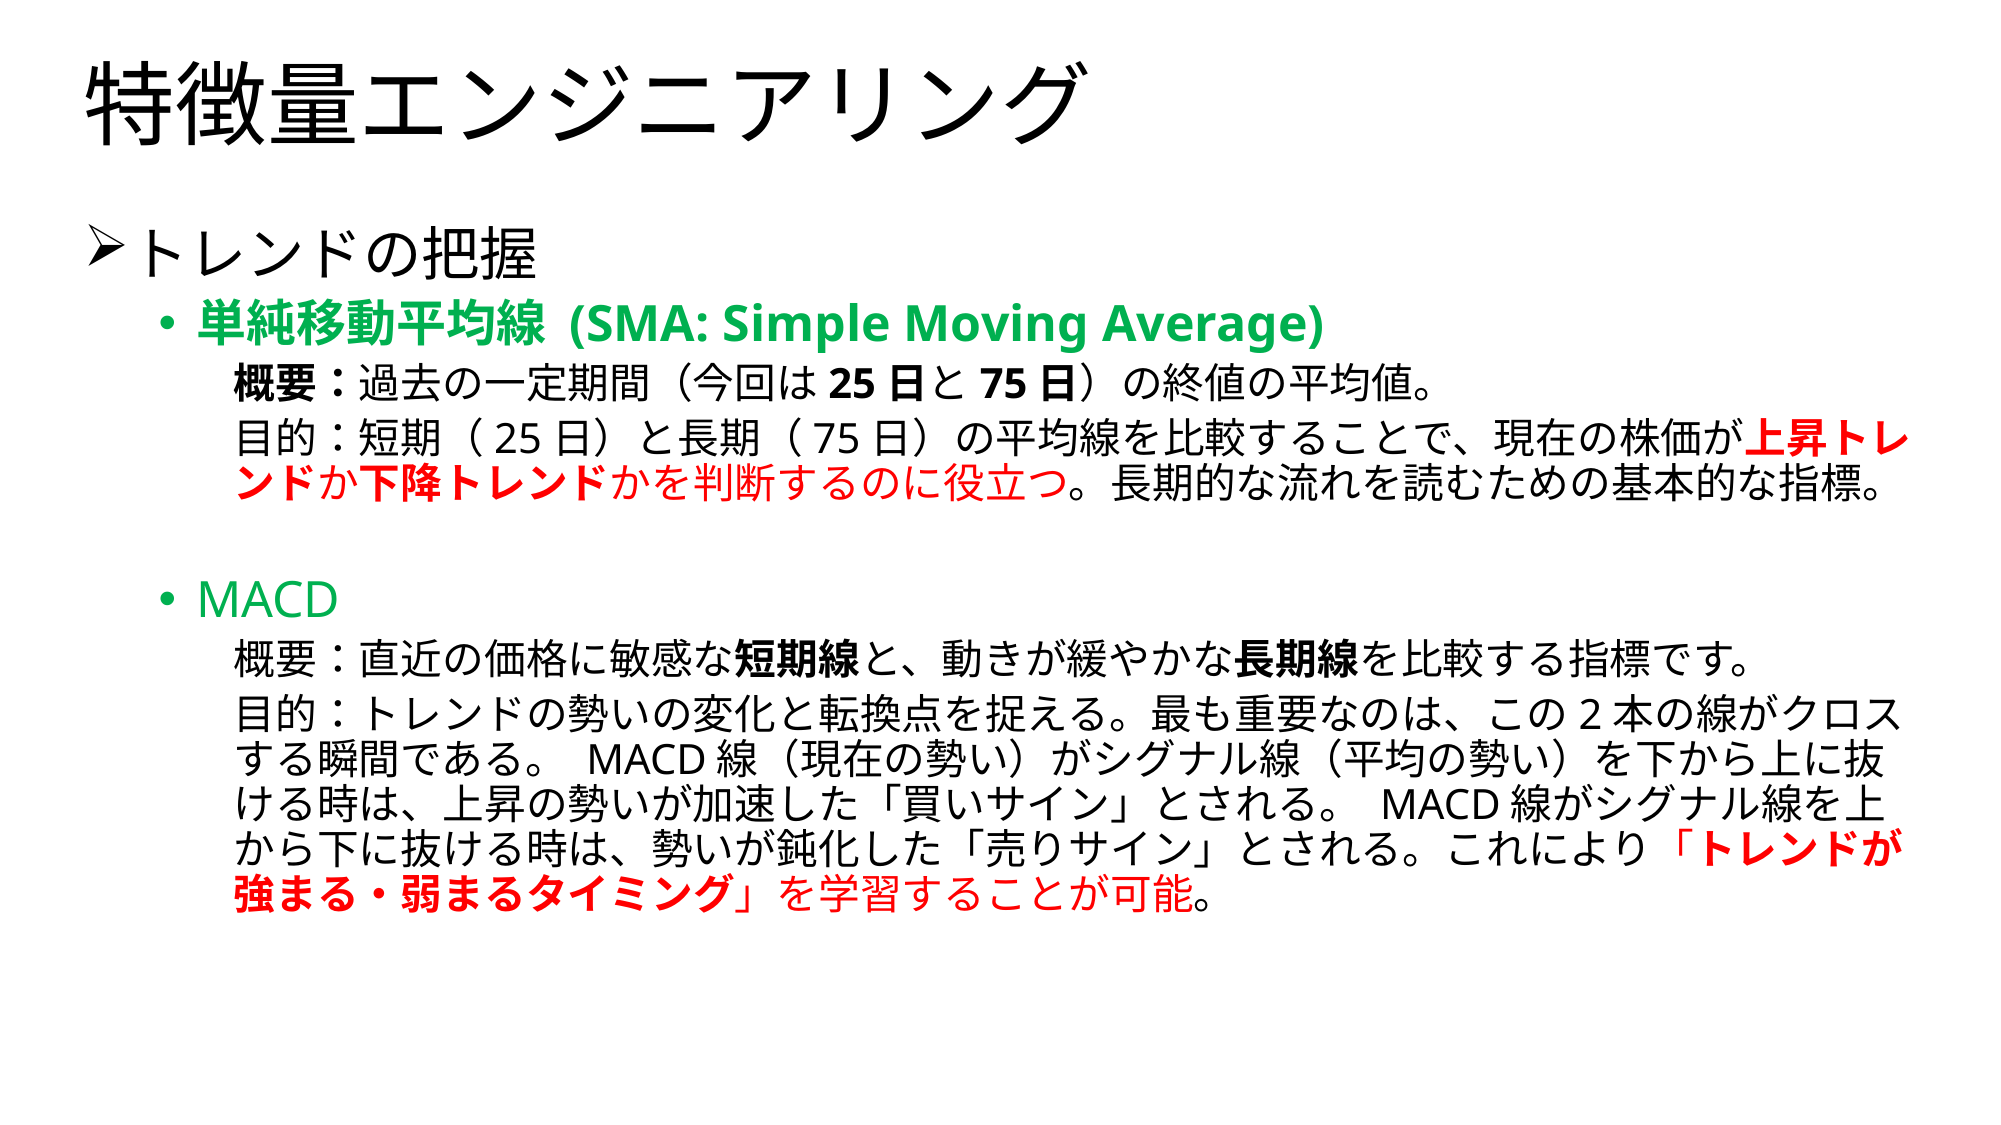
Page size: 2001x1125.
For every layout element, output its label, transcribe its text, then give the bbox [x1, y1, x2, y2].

title 特徴量エンジニアリング [68, 0, 1932, 218]
list トレンドの把握 単純移動平均線 (SMA: Simple Moving Average) 概要：過去の一定期間（今回は25日と75日）の終値の平均値。 目的：短期（25日）と長期（75日）の平均線を比較することで、現在の株価が上昇トレンドか下降トレンドかを判断するのに役立つ。長期的な流れを読むための基本的な指標。 MACD 概要：直近の価格に敏感な短期線と、動きが緩やかな長期線を比較する指標です。 目的：トレンドの勢いの変化と転換点を捉える。最も重要なのは、この2本の線がクロスする瞬間である。 MACD線（現在の勢い）がシグナル線（平均の勢い）を下から上に抜ける時は、上昇の勢いが加速した「買いサイン」とされる。 MACD線がシグナル線を上から下に抜ける時は、勢いが鈍化した「売りサイン」とされる。これにより「トレンドが強まる・弱まるタイミング」を学習することが可能。 [68, 218, 1932, 1125]
